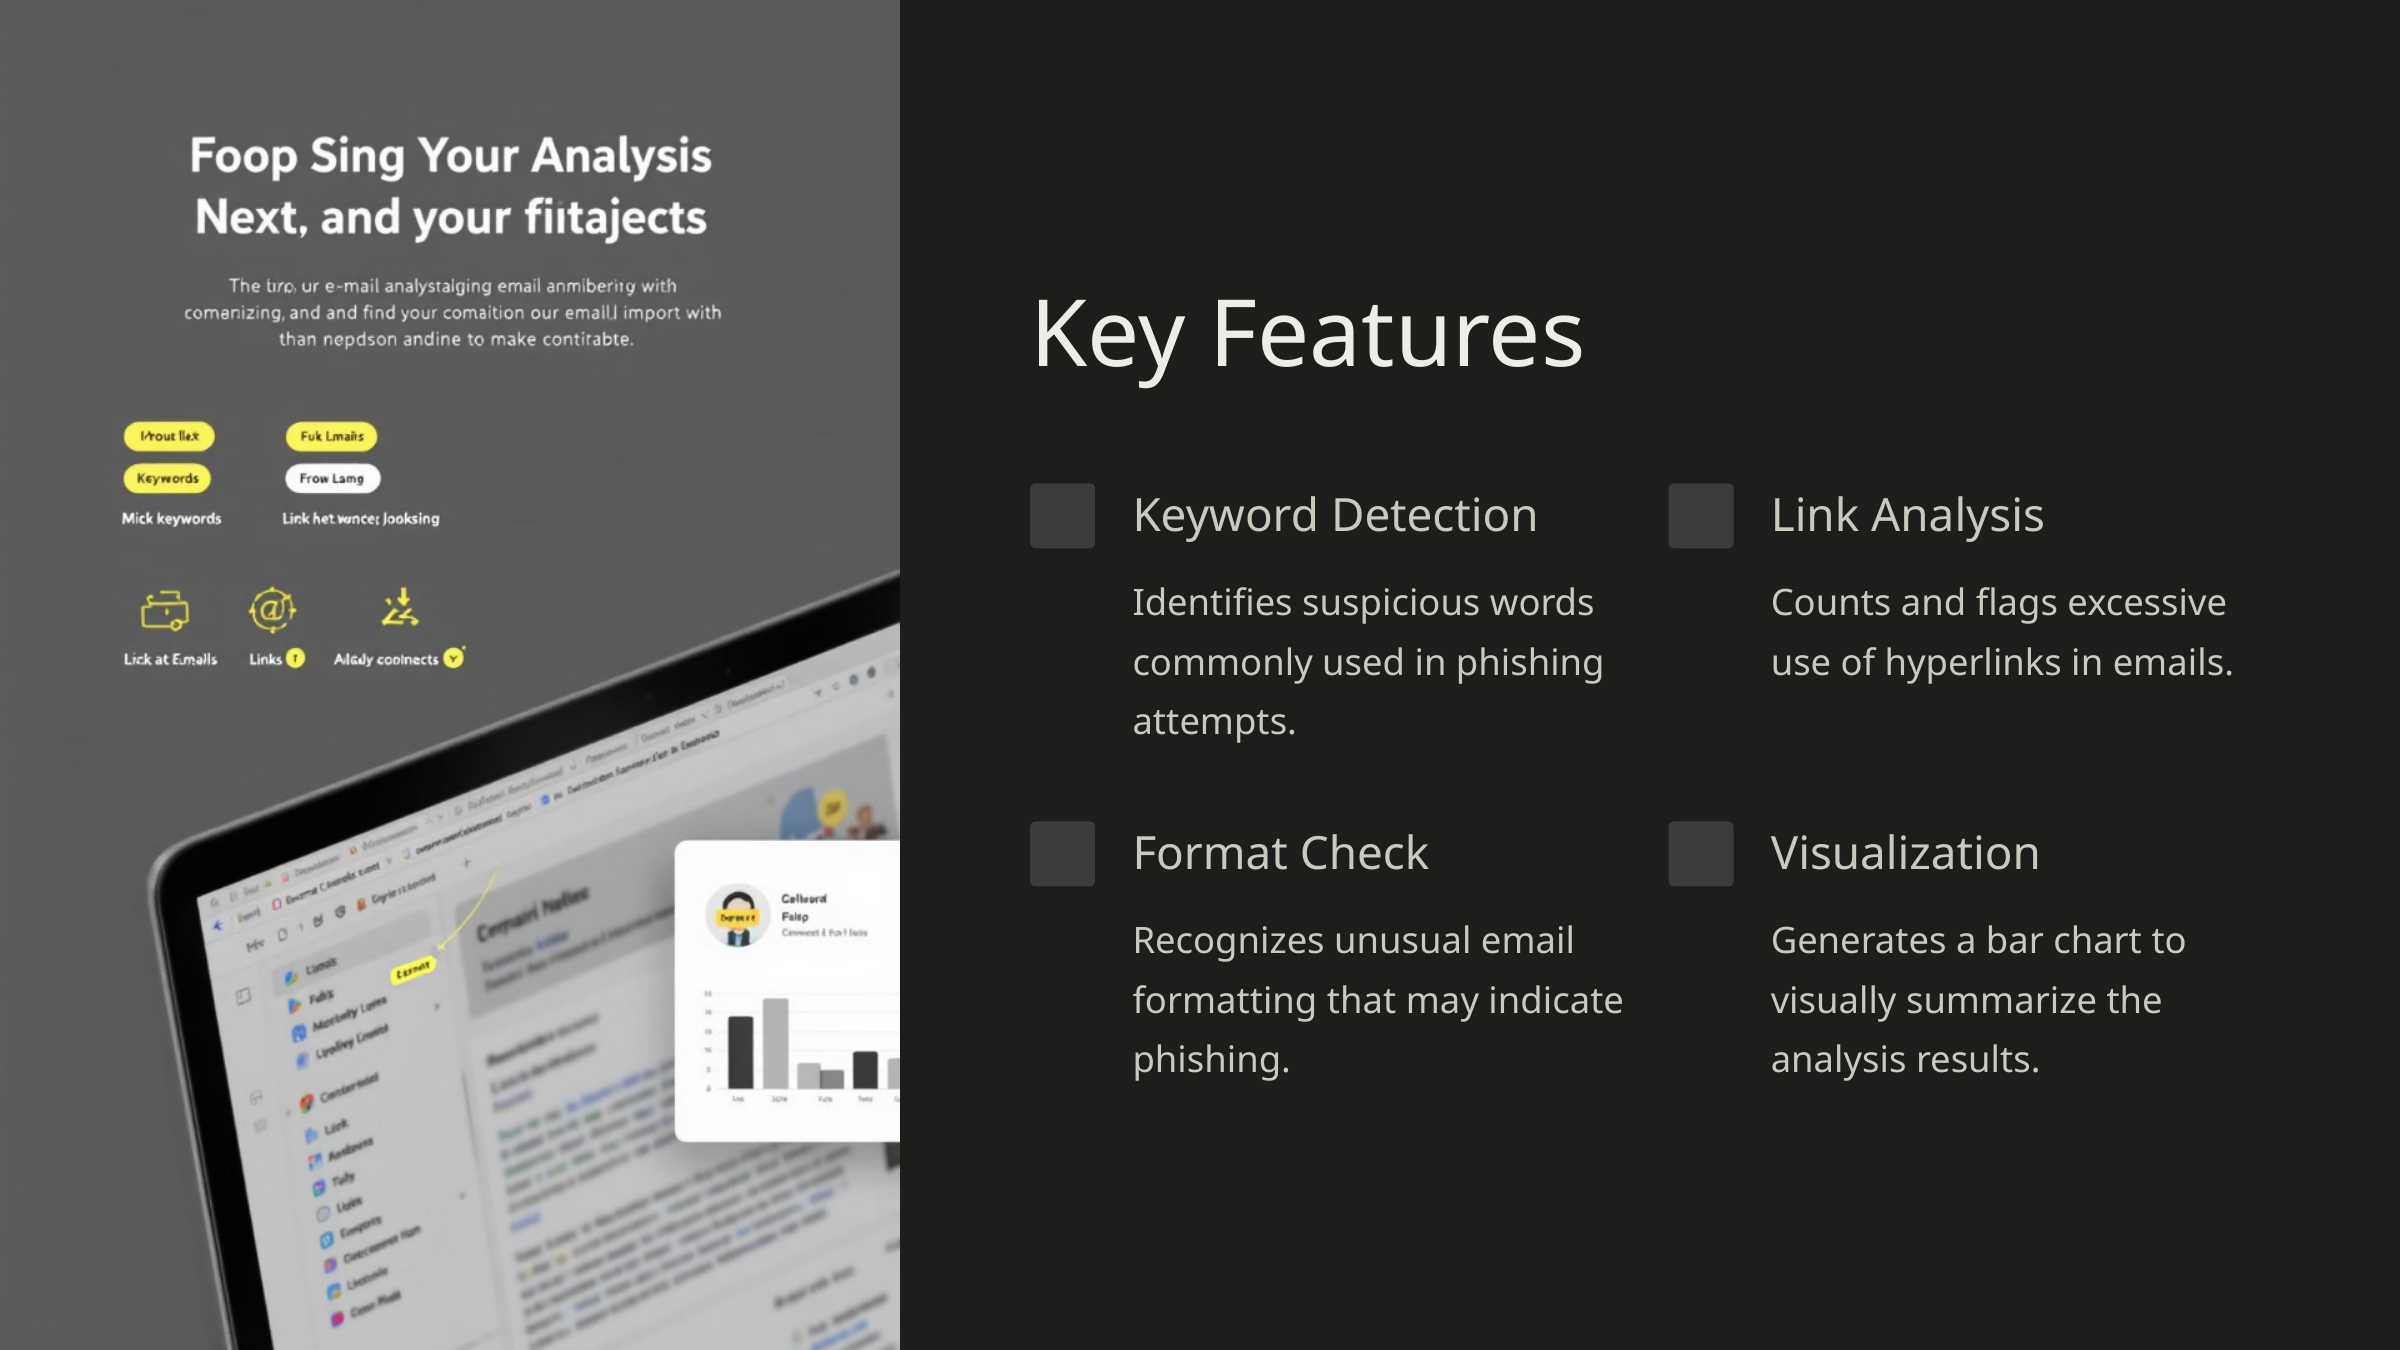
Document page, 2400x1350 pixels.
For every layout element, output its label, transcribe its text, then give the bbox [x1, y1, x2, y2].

text_box [1030, 483, 1096, 549]
text_box Link Analysis [1770, 483, 2236, 542]
text_box Identifies suspicious words commonly used in phishing attempts. [1132, 563, 1632, 743]
text_box Format Check [1132, 821, 1598, 880]
picture [0, 0, 900, 1350]
text_box [1668, 483, 1734, 549]
text_box Visualization [1770, 821, 2236, 880]
text_box Key Features [1030, 269, 1961, 386]
text_box Recognizes unusual email formatting that may indicate phishing. [1132, 901, 1632, 1081]
text_box Generates a bar chart to visually summarize the analysis results. [1770, 901, 2270, 1081]
text_box Counts and flags excessive use of hyperlinks in emails. [1770, 563, 2270, 683]
text_box Keyword Detection [1132, 483, 1598, 542]
text_box [1668, 821, 1734, 887]
text_box [1030, 821, 1096, 887]
